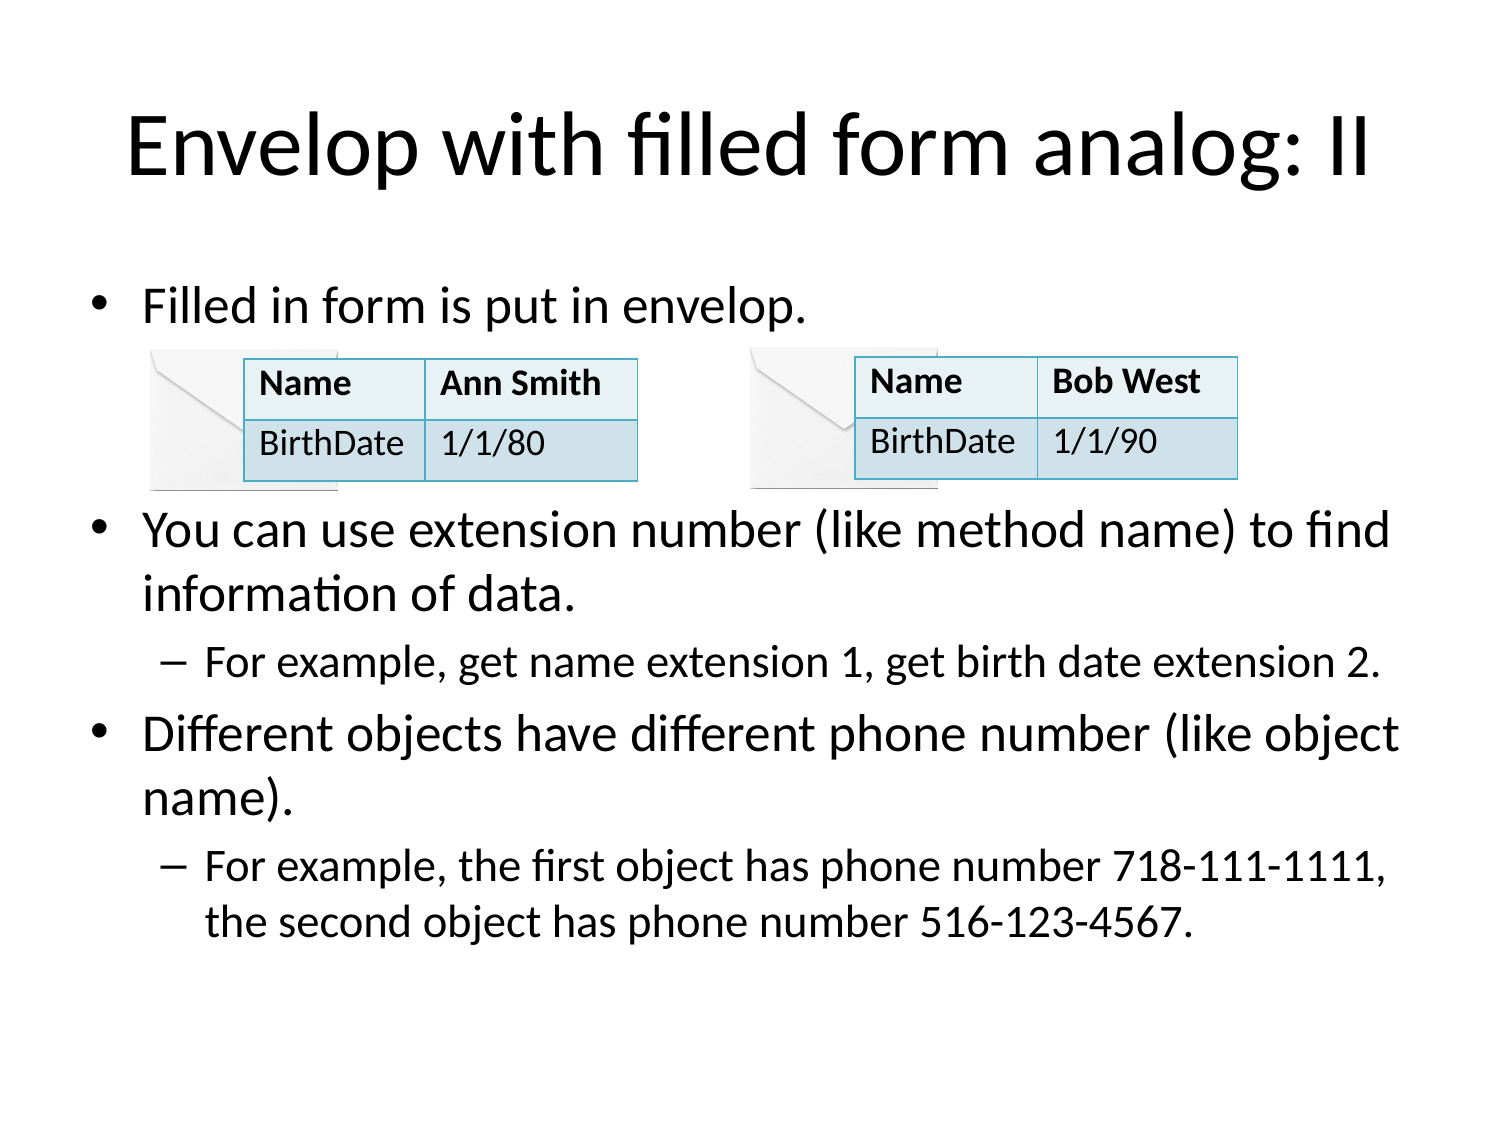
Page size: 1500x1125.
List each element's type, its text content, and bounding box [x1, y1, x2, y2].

table_header Name [941, 358, 1037, 417]
table_cell 1/1/80 [426, 421, 637, 480]
table_header Name [342, 360, 424, 419]
table_header Bob West [1038, 358, 1237, 417]
table_cell BirthDate [342, 421, 424, 480]
list Filled in form is put in envelop. You can use extension number (like method name) to find information of data. For example, get name extension 1, get birth date extension 2. Different objects have different phone number (like object name). For example, the first object has phone number 718-111-1111, the second object has phone number 516-123-4567. [75, 262, 1425, 1005]
table_cell BirthDate [941, 419, 1037, 478]
title Envelop with filled form analog: II [75, 45, 1425, 233]
table_header Ann Smith [426, 360, 637, 419]
table_cell 1/1/90 [1038, 419, 1237, 478]
picture [749, 347, 938, 489]
picture [150, 349, 338, 491]
